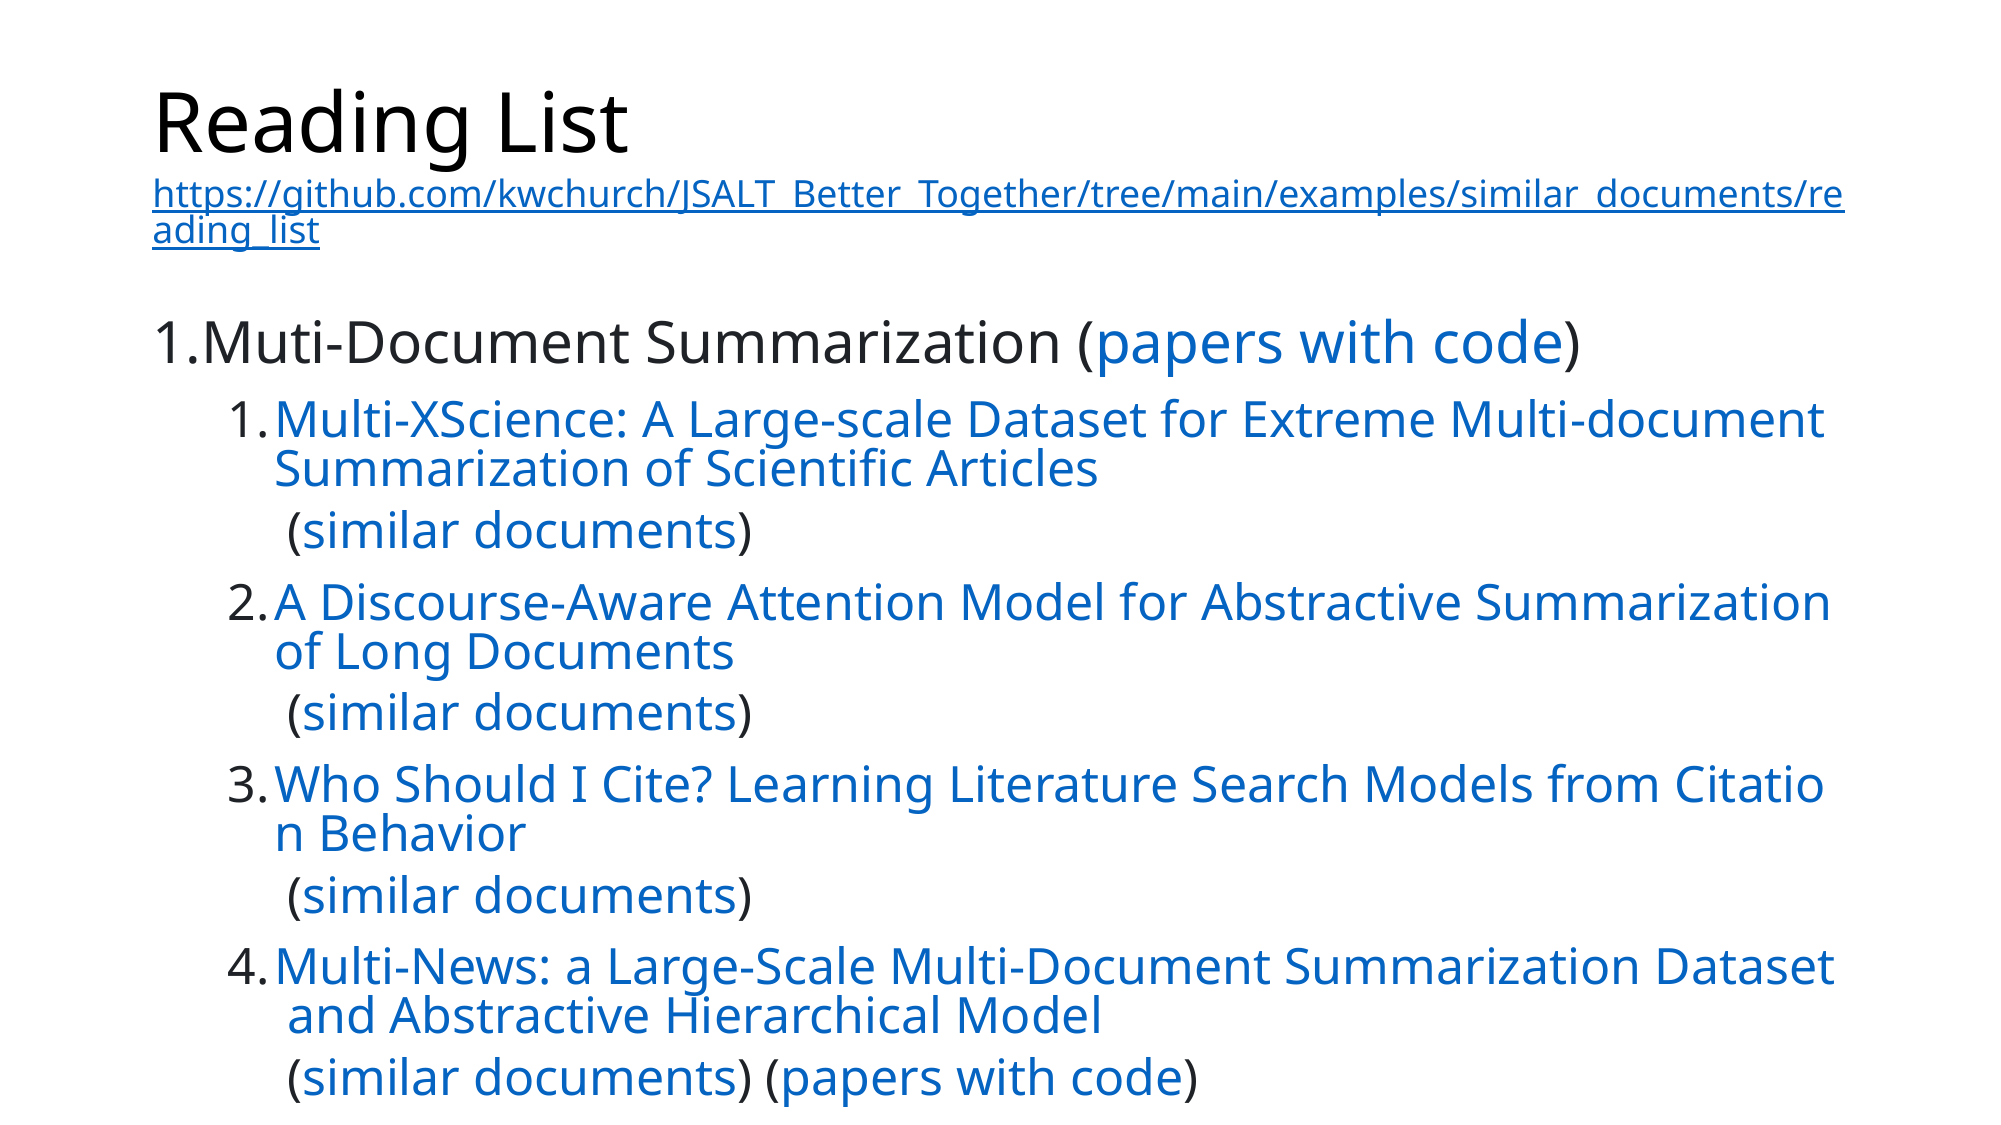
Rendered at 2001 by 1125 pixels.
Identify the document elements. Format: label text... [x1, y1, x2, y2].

title Reading List https://github.com/kwchurch/JSALT_Better_Together/tree/main/examples/similar_documents/reading_list [137, 59, 1863, 278]
list Muti-Document Summarization (papers with code) Multi-XScience: A Large-scale Dataset for Extreme Multi-document Summarization of Scientific Articles (similar documents) A Discourse-Aware Attention Model for Abstractive Summarization of Long Documents (similar documents) Who Should I Cite? Learning Literature Search Models from Citation Behavior (similar documents) Multi-News: a Large-Scale Multi-Document Summarization Dataset and Abstractive Hierarchical Model (similar documents) (papers with code) A Supervised Approach to Extractive Summarisation of Scientific Papers (similar documents) (GitHub) [137, 299, 1863, 1014]
